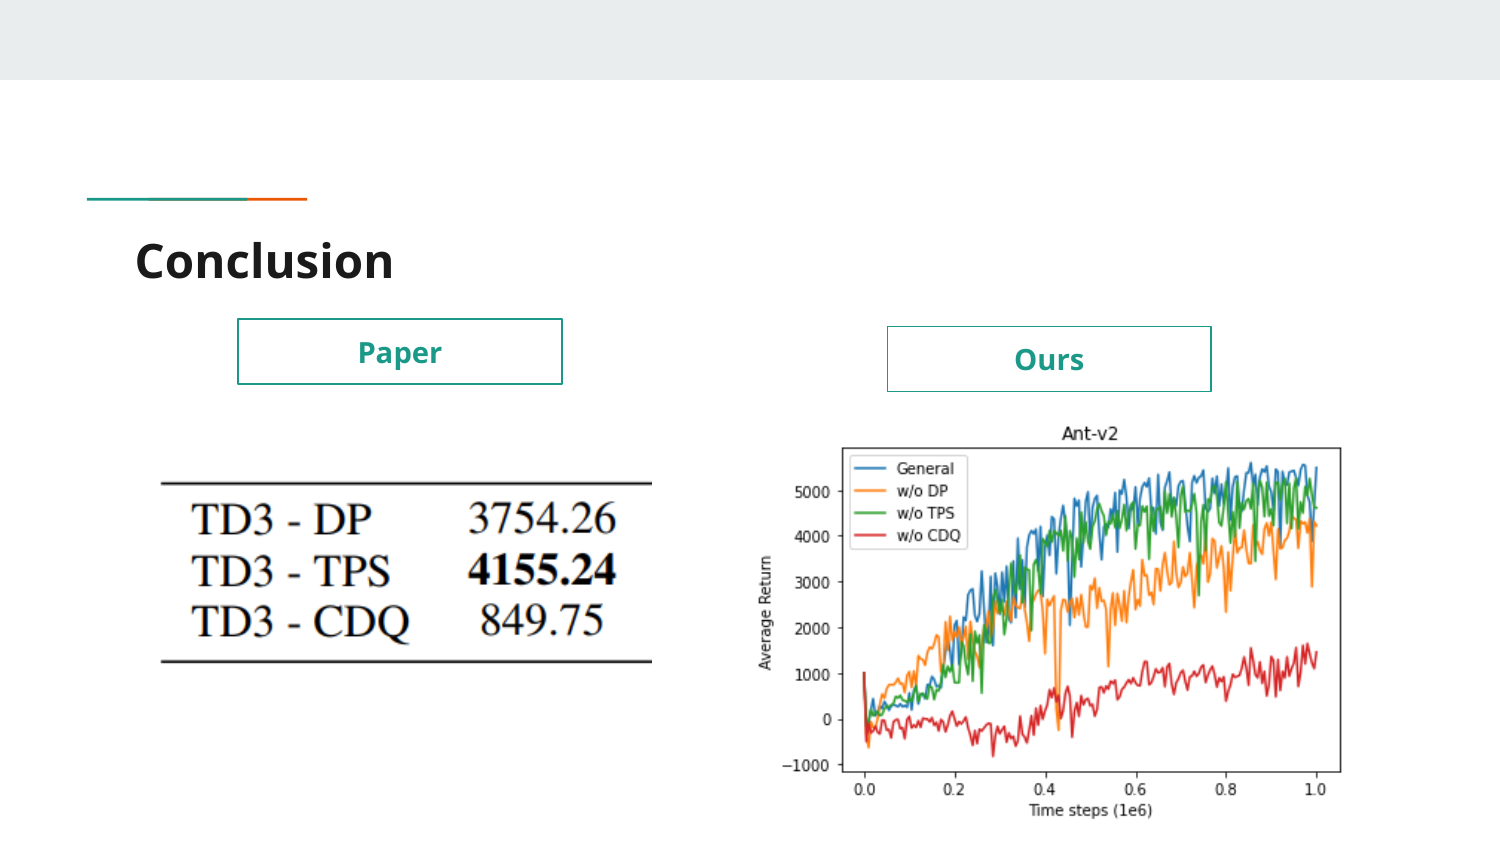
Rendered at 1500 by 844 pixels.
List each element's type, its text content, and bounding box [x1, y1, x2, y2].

picture [749, 414, 1349, 829]
picture [147, 475, 653, 668]
title Conclusion [119, 216, 1381, 305]
text_box Paper [238, 319, 562, 385]
text_box Ours [887, 326, 1212, 392]
